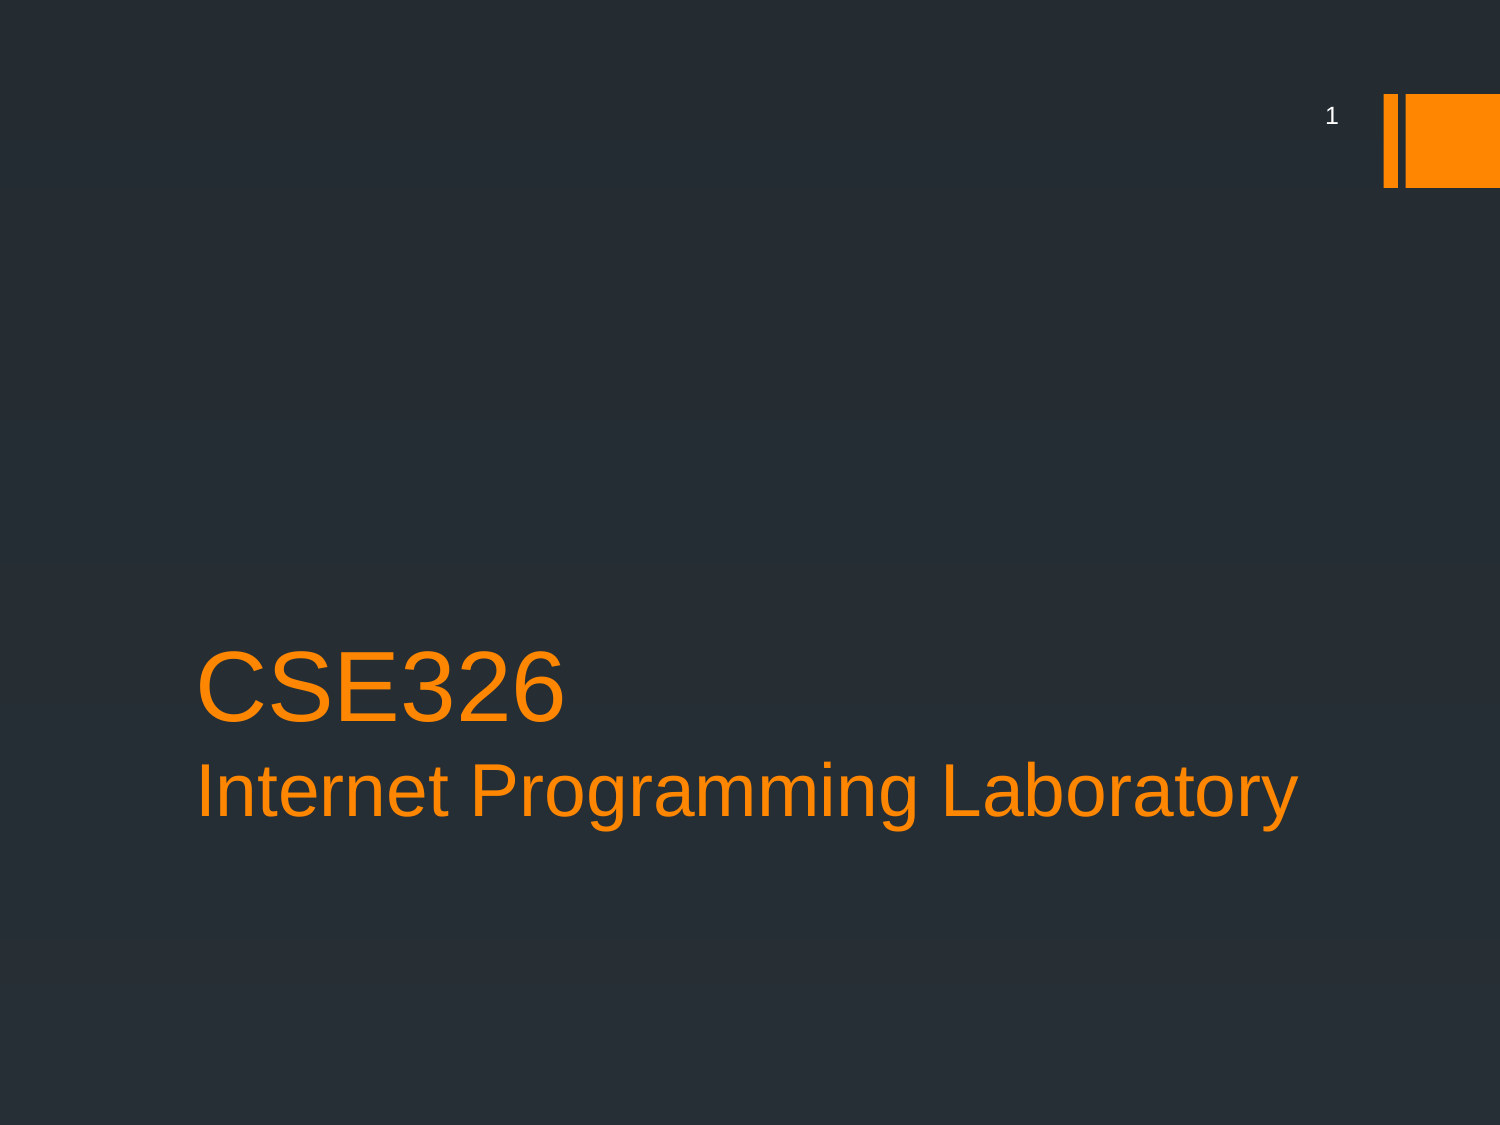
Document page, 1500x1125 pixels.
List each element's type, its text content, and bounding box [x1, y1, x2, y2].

slide_number 1 [1199, 90, 1355, 140]
title CSE326 Internet Programming Laboratory [150, 412, 1350, 839]
